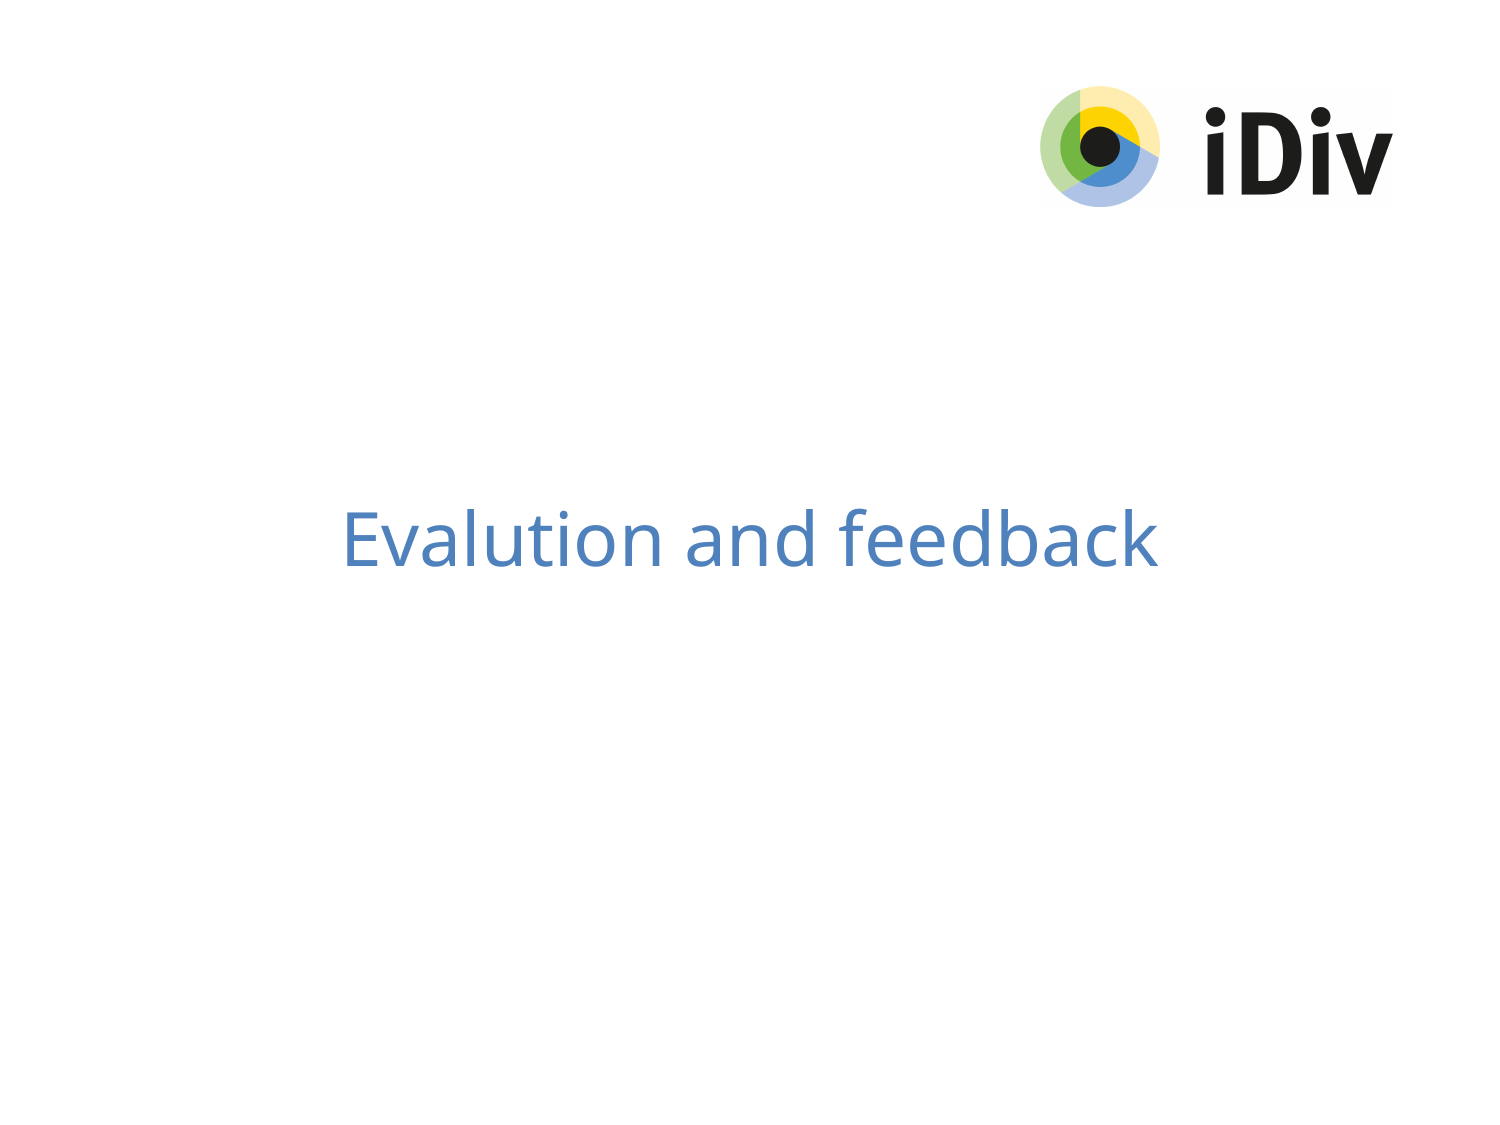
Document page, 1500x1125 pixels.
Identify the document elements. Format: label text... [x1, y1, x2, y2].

title Evalution and feedback [89, 415, 1411, 657]
picture [1039, 86, 1393, 207]
